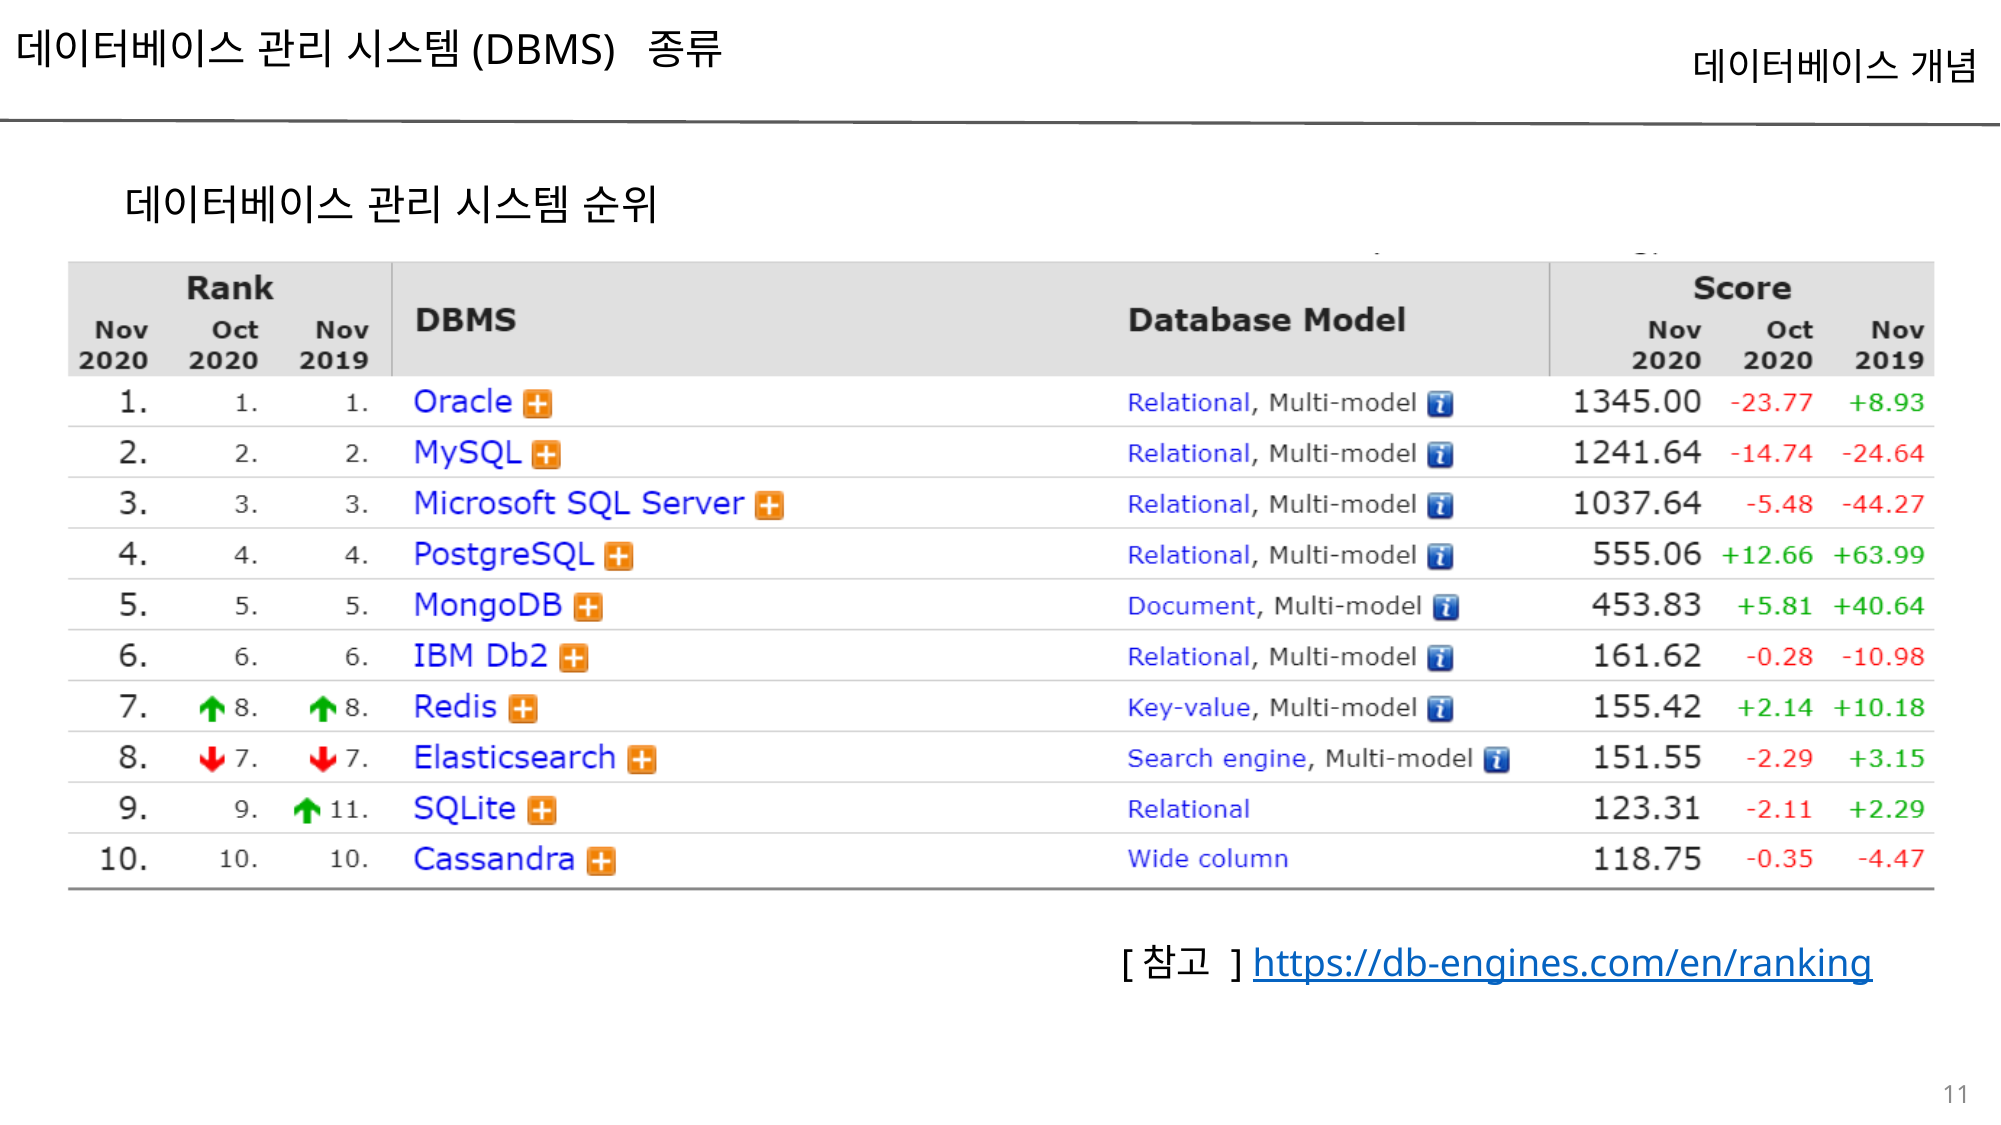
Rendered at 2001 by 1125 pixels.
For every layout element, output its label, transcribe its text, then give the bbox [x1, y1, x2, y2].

text_box [참고 ] https://db-engines.com/en/ranking [1106, 931, 1888, 998]
text_box 데이터베이스 관리 시스템 순위 [109, 171, 676, 236]
text_box 데이터베이스 개념 [1425, 17, 1995, 120]
picture [64, 253, 1936, 892]
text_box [0, 120, 2000, 125]
slide_number 11 [1535, 1065, 1986, 1125]
title 데이터베이스 관리 시스템(DBMS) 종류 [0, 0, 780, 103]
